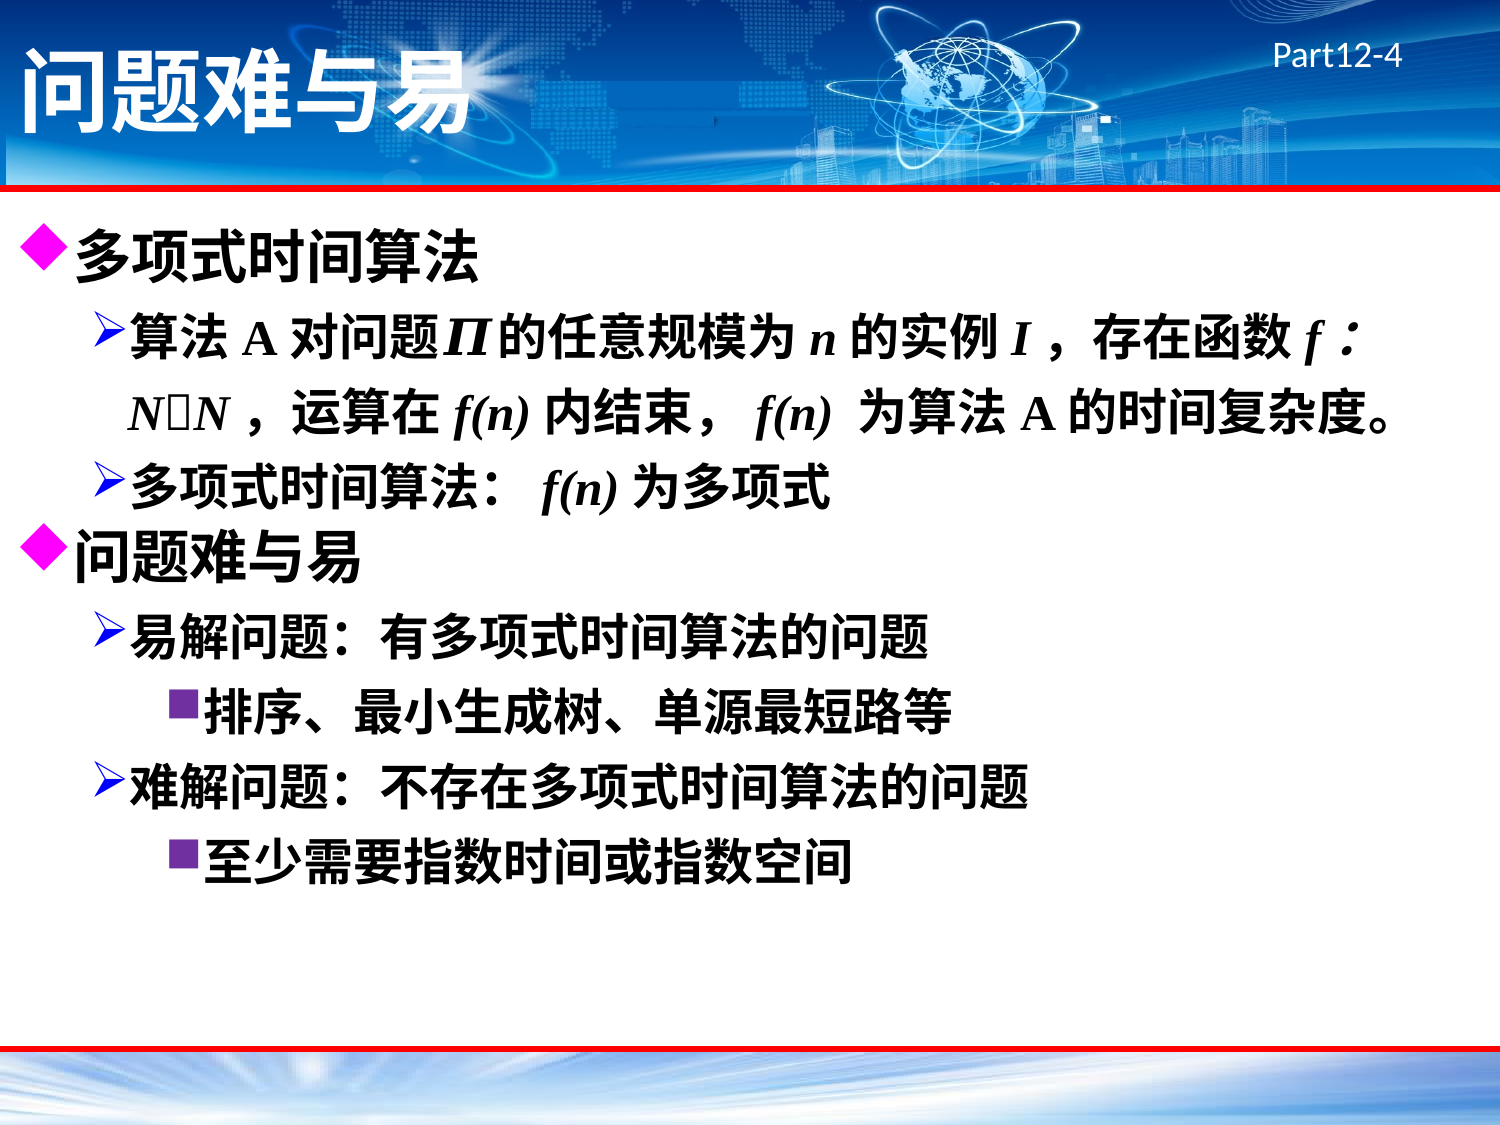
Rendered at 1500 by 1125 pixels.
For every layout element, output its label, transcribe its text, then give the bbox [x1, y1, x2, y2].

picture [0, 0, 1500, 185]
picture [0, 1052, 1500, 1125]
title 问题难与易 [3, 2, 1500, 189]
list 多项式时间算法 算法A对问题𝜫的任意规模为n的实例I，存在函数f：NN，运算在f(n)内结束，f(n) 为算法A的时间复杂度。 多项式时间算法：f(n)为多项式 问题难与易 易解问题：有多项式时间算法的问题 排序、最小生成树、单源最短路等 难解问题：不存在多项式时间算法的问题 至少需要指数时间或指数空间 [0, 207, 1498, 1032]
